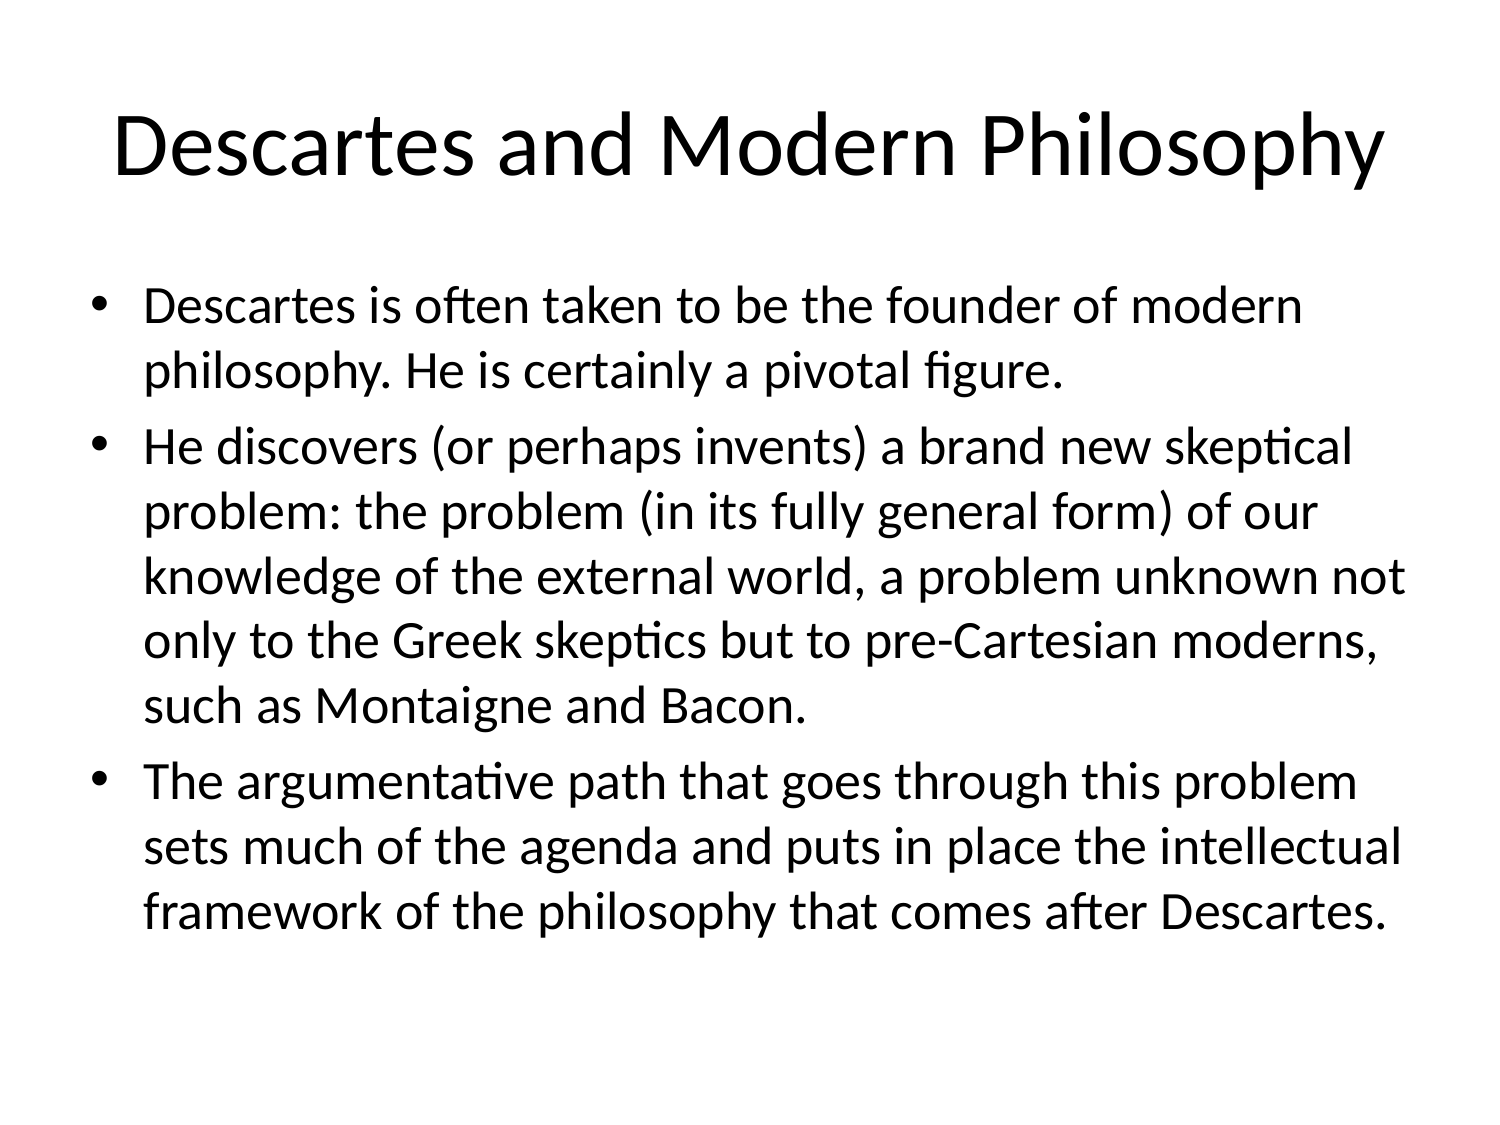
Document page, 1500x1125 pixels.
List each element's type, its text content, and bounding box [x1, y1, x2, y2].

list Descartes is often taken to be the founder of modern philosophy. He is certainly a pivotal figure. He discovers (or perhaps invents) a brand new skeptical problem: the problem (in its fully general form) of our knowledge of the external world, a problem unknown not only to the Greek skeptics but to pre-Cartesian moderns, such as Montaigne and Bacon. The argumentative path that goes through this problem sets much of the agenda and puts in place the intellectual framework of the philosophy that comes after Descartes. [75, 262, 1425, 1005]
title Descartes and Modern Philosophy [75, 45, 1425, 233]
